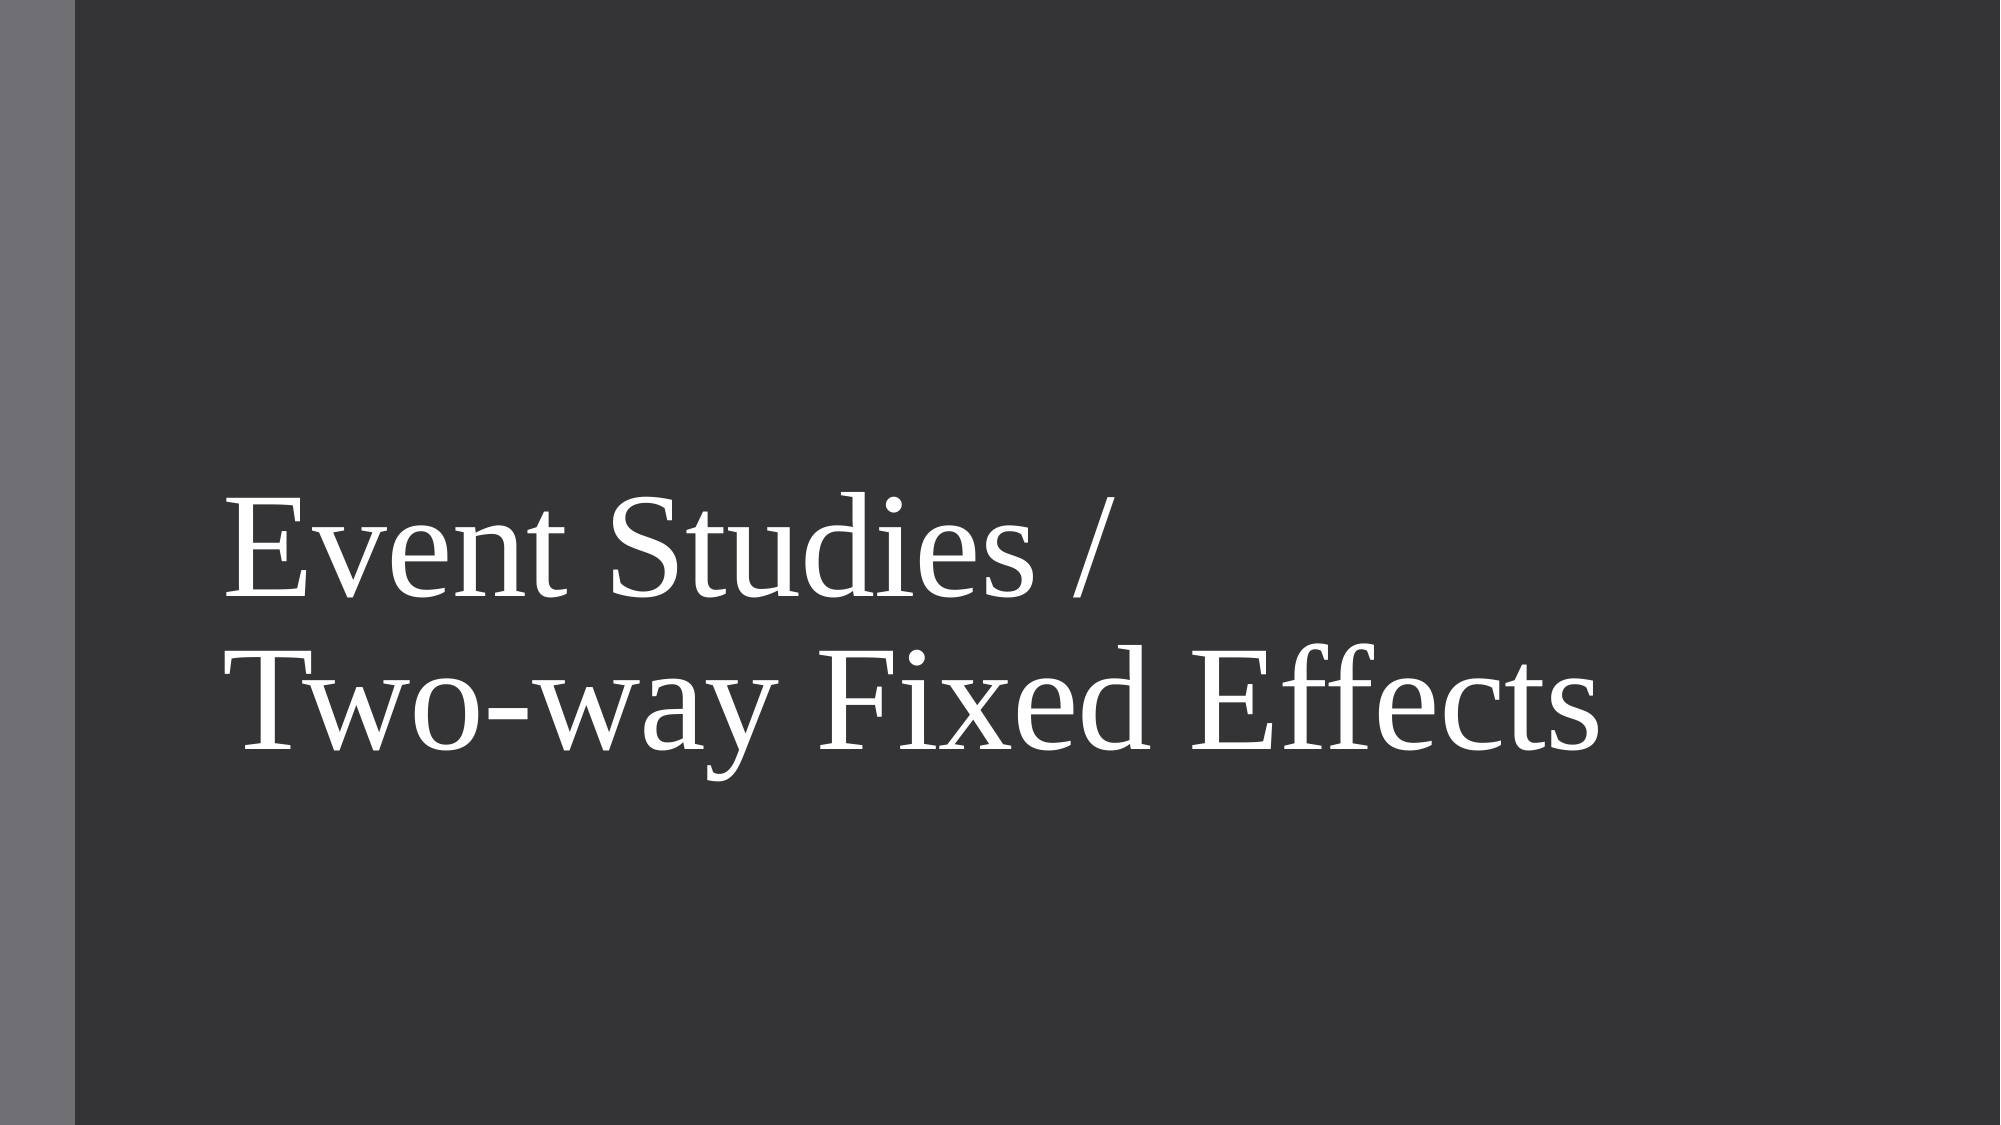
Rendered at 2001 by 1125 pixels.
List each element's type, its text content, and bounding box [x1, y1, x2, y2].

title Event Studies / Two-way Fixed Effects [206, 124, 1938, 788]
